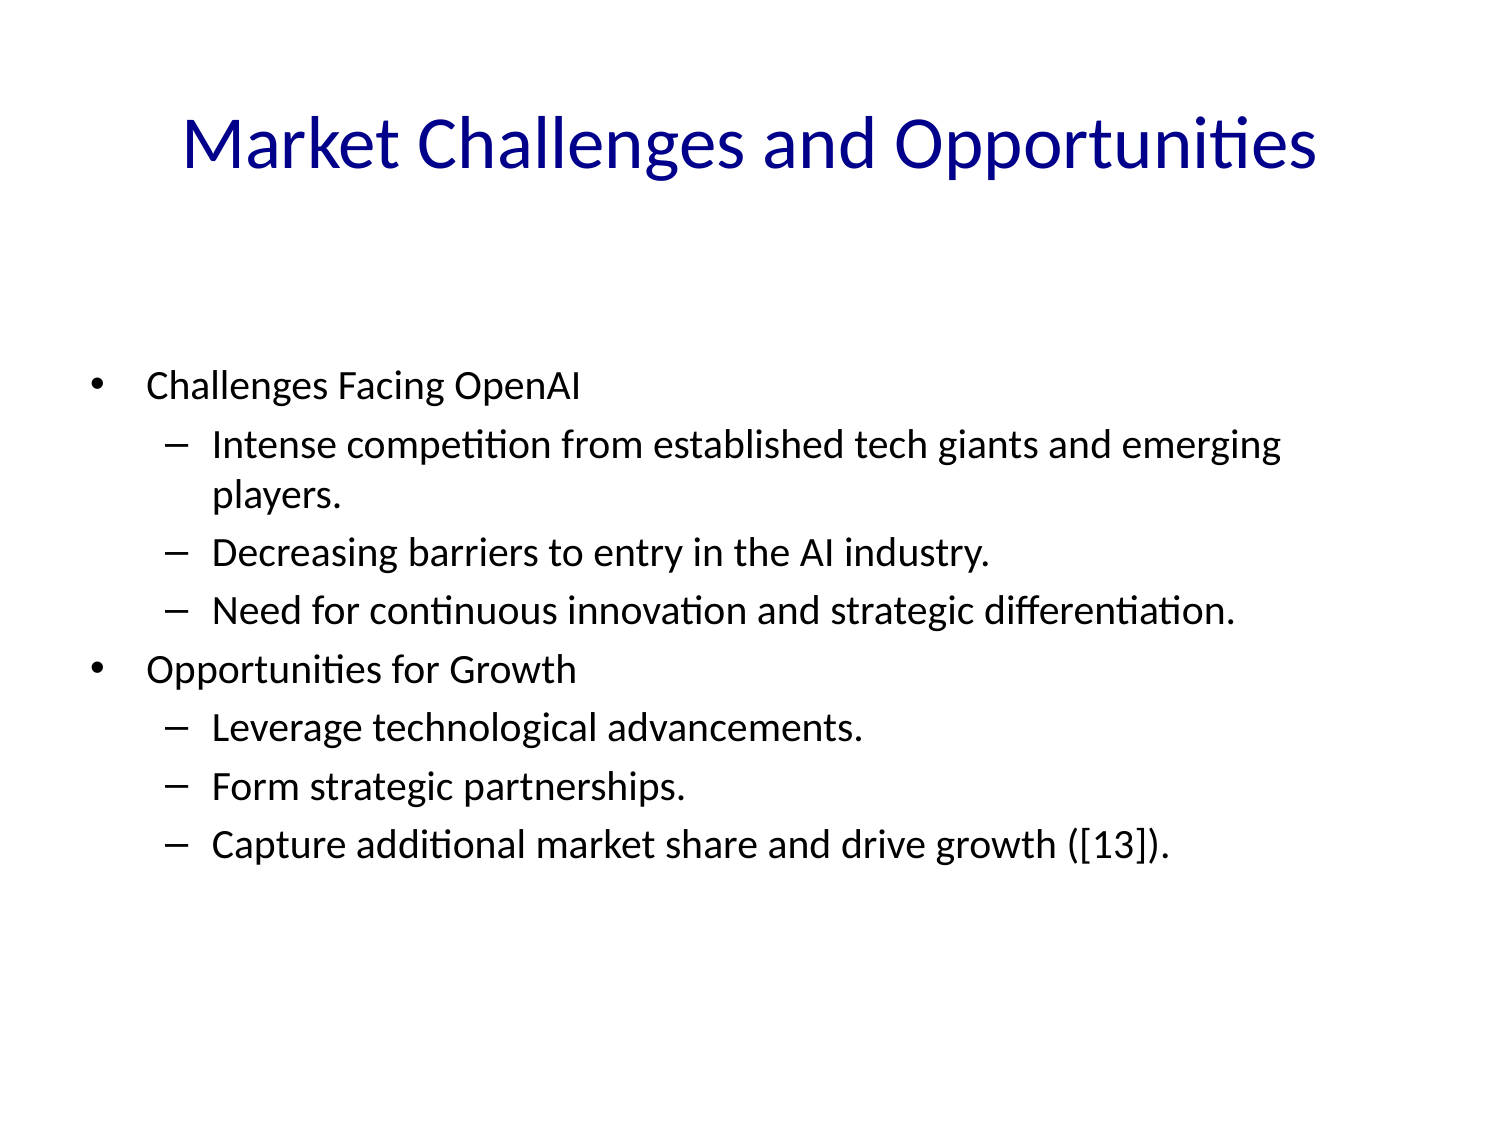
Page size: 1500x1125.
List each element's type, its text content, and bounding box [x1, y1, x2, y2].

title Market Challenges and Opportunities [75, 45, 1425, 233]
list Challenges Facing OpenAI Intense competition from established tech giants and emerging players. Decreasing barriers to entry in the AI industry. Need for continuous innovation and strategic differentiation. Opportunities for Growth Leverage technological advancements. Form strategic partnerships. Capture additional market share and drive growth ([13]). [75, 262, 1425, 1005]
